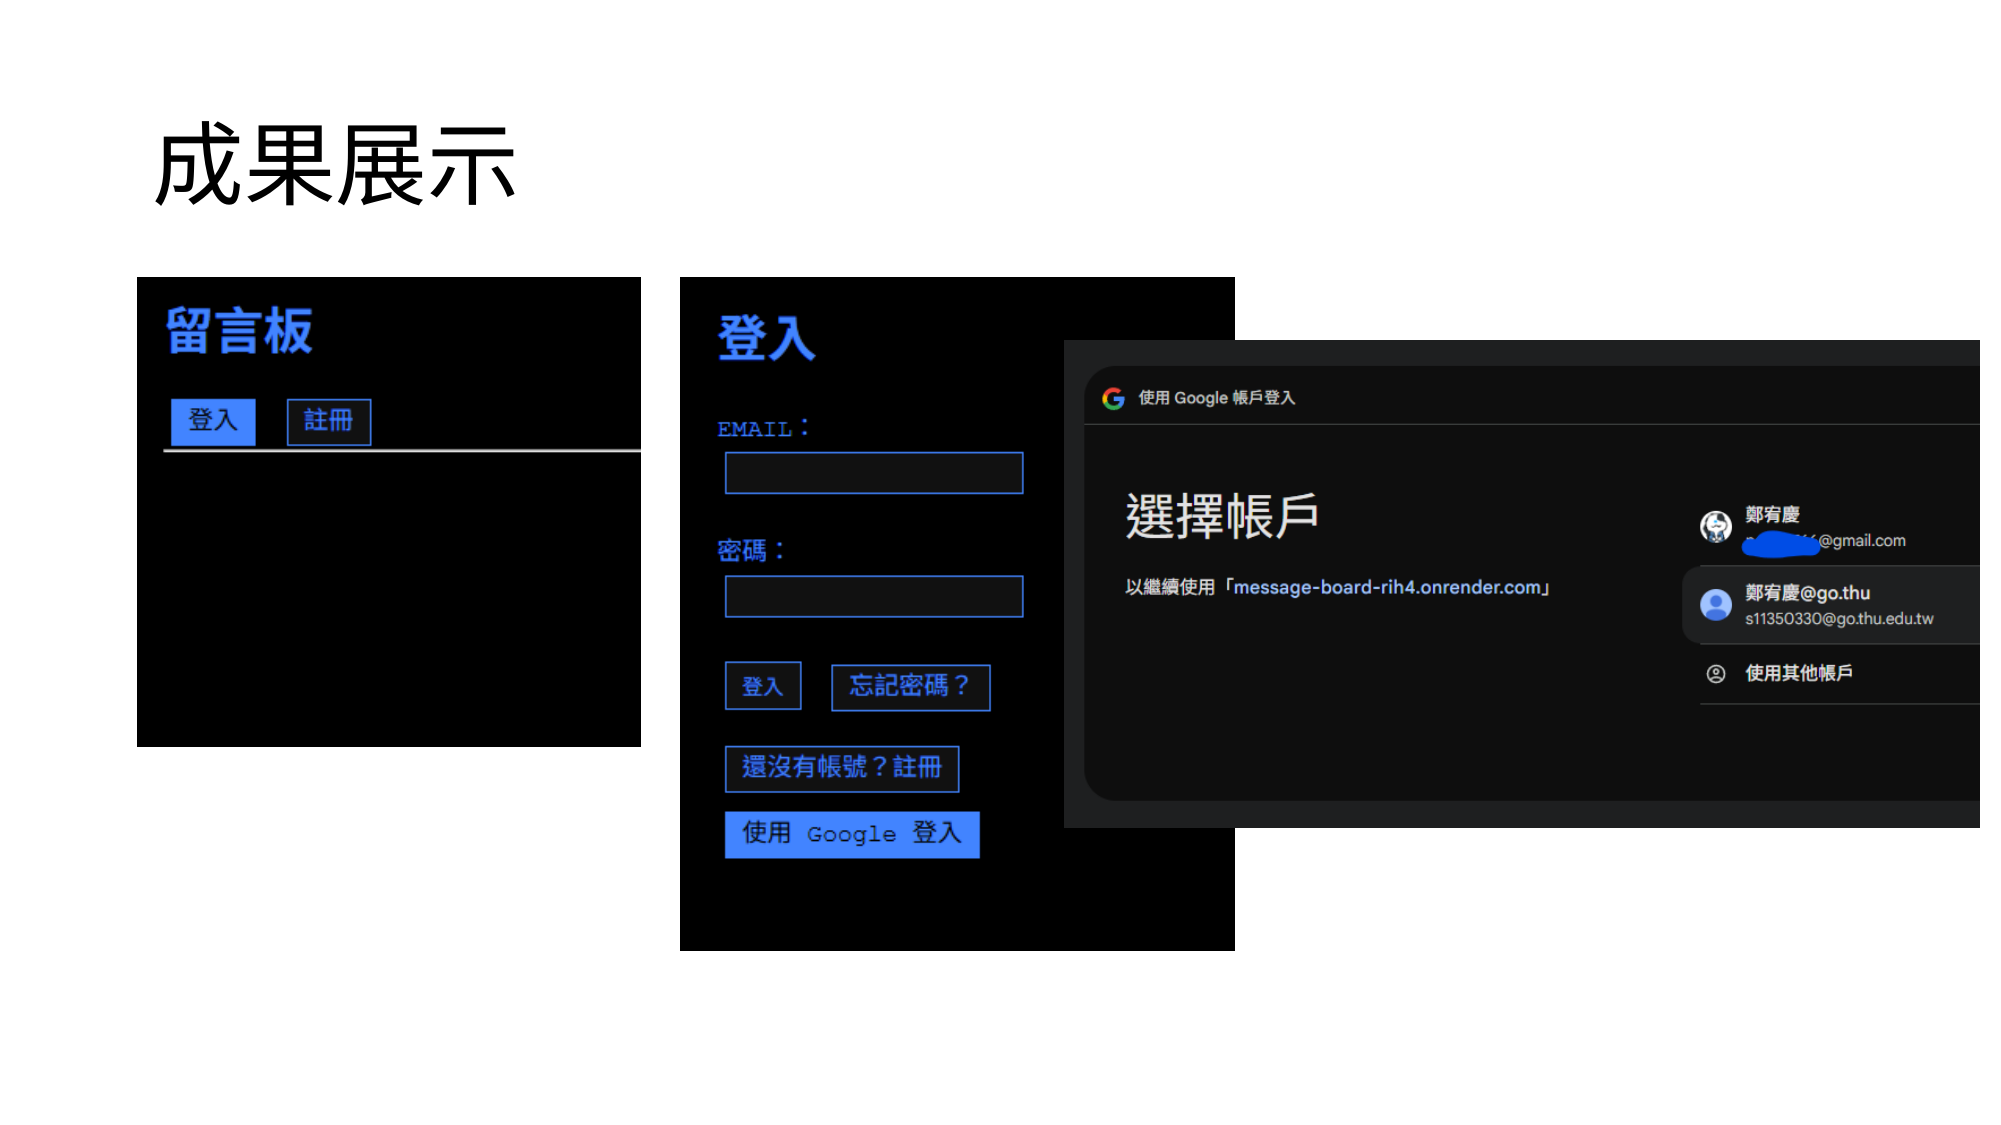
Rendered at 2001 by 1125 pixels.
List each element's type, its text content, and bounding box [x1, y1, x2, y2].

picture [679, 276, 1980, 952]
title 成果展示 [137, 59, 1863, 278]
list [136, 276, 642, 747]
